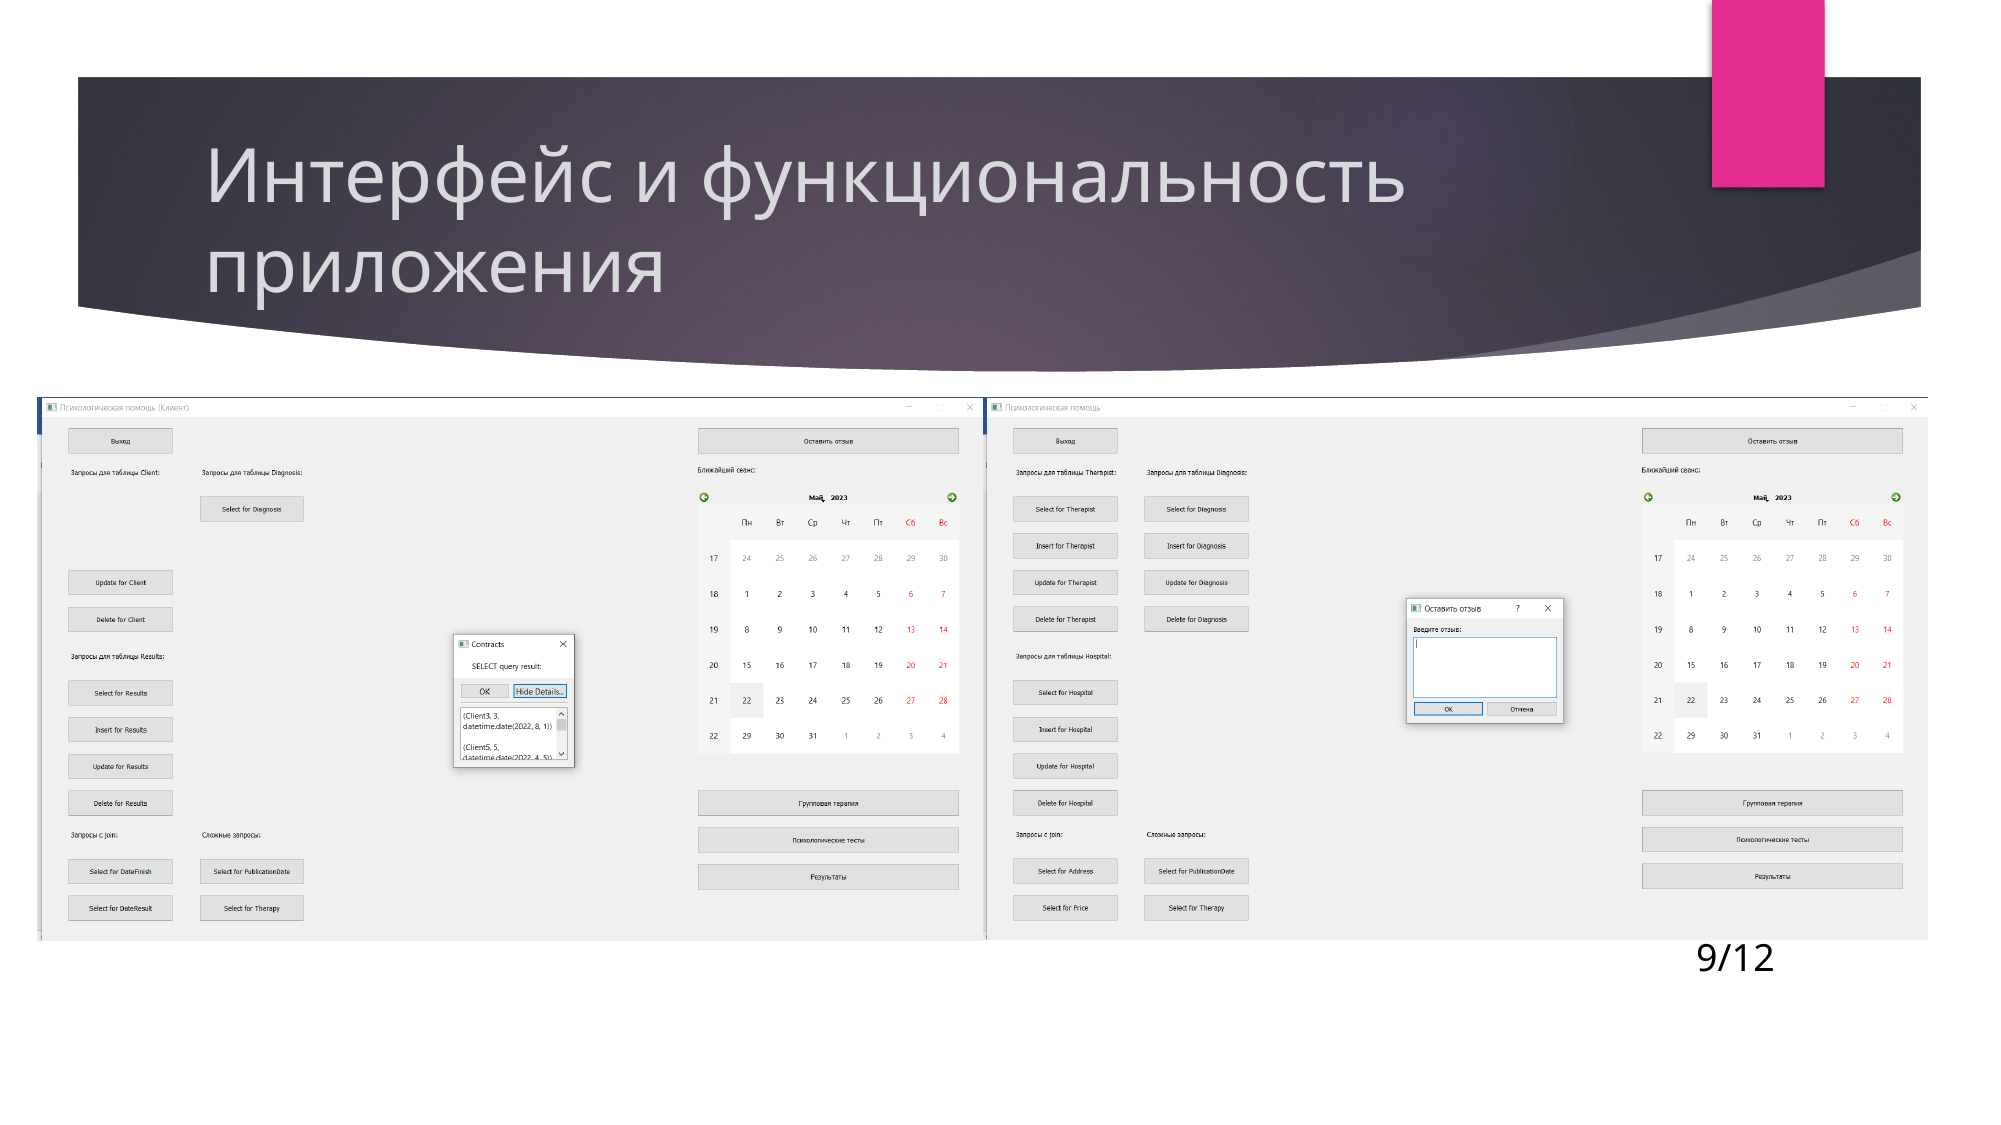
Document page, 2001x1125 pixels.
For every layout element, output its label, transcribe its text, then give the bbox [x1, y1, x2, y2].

text_box 9/12 [1681, 950, 1887, 986]
text_box [113, 194, 2000, 270]
picture [37, 397, 1928, 941]
title Интерфейс и функциональность приложения [189, 159, 1627, 194]
title Интерфейс и функциональность приложения [189, 270, 1627, 276]
